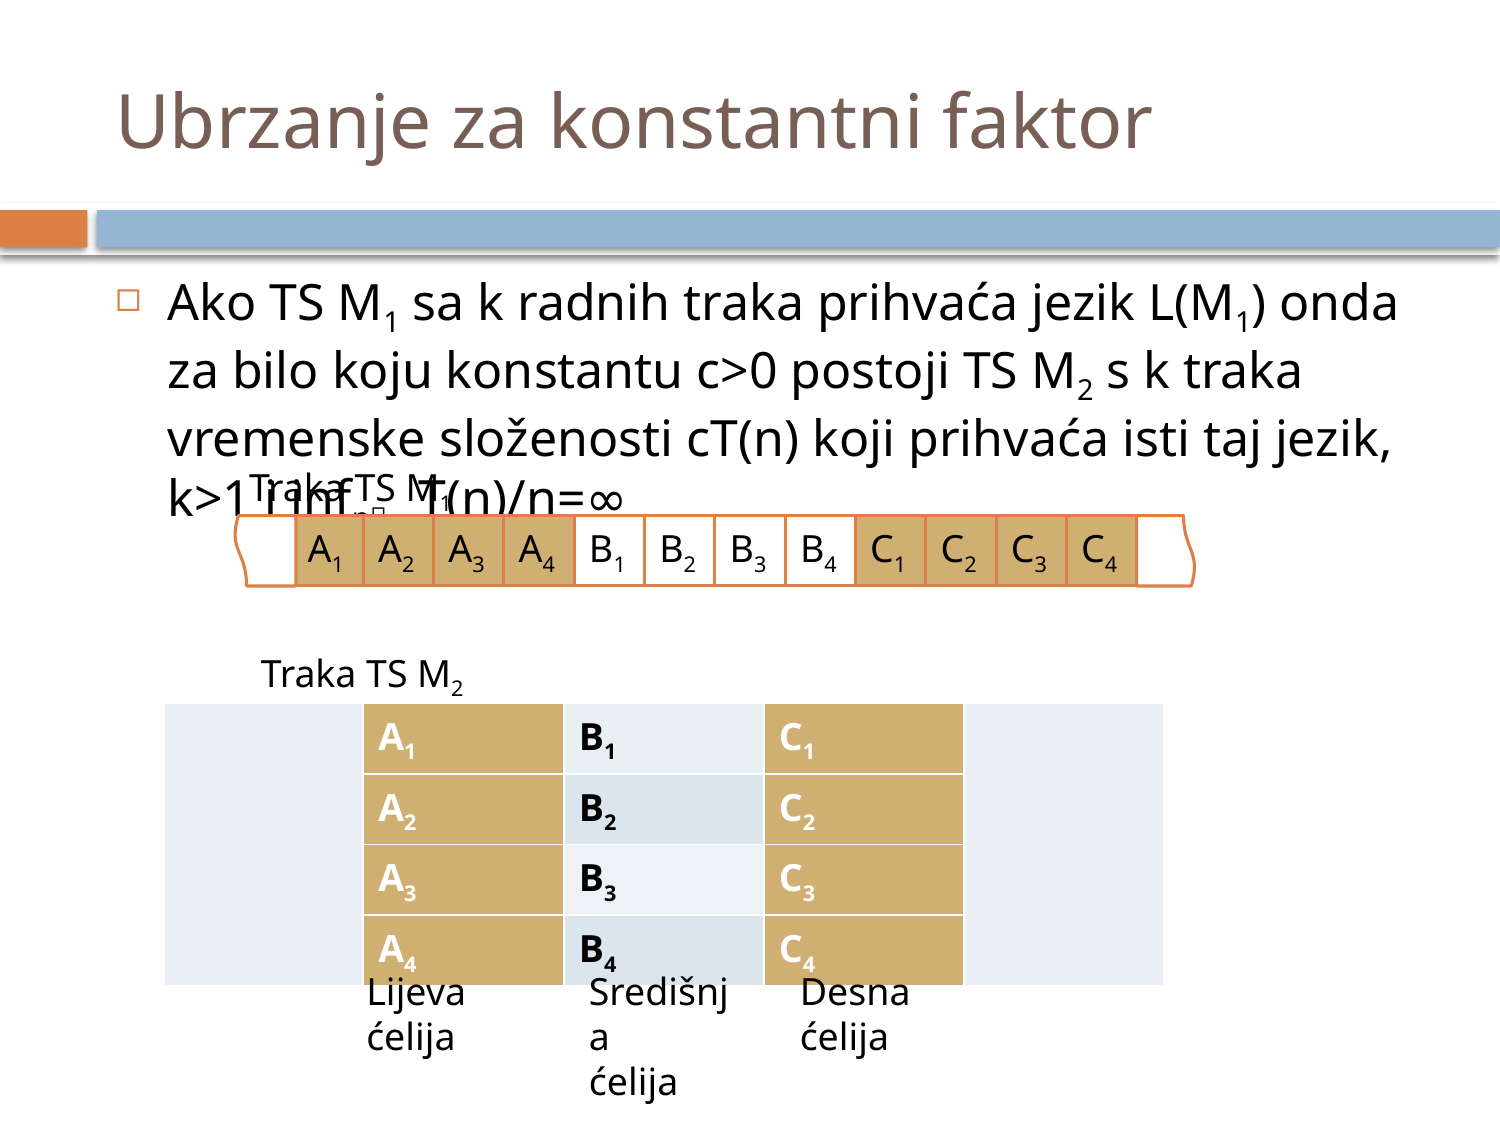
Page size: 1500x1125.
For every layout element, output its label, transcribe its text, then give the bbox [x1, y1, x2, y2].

table_header B1 [565, 704, 763, 773]
table_cell C3 [765, 845, 963, 914]
table_header C1 [765, 704, 963, 773]
text_box B1 [573, 523, 643, 587]
text_box C1 [854, 514, 924, 587]
table_cell C4 [765, 916, 963, 985]
text_box B3 [713, 514, 784, 587]
table_cell B2 [565, 775, 763, 844]
text_box A2 [362, 523, 432, 587]
text_box Lijeva ćelija [351, 960, 504, 1066]
table_cell C2 [765, 775, 963, 844]
text_box Traka TS M2 [246, 642, 715, 709]
table_header [965, 704, 1163, 985]
table_cell B4 [565, 916, 763, 985]
text_box C2 [924, 514, 995, 587]
text_box A4 [502, 523, 573, 587]
text_box B2 [643, 514, 713, 587]
text_box Traka TS M1 [234, 456, 704, 523]
table_cell B3 [565, 845, 763, 914]
text_box A3 [432, 523, 502, 587]
list Ako TS M1 sa k radnih traka prihvaća jezik L(M1) onda za bilo koju konstantu c>0 postoji TS M2 s k traka vremenske složenosti cT(n) koji prihvaća isti taj jezik, k>1 i infn∞ T(n)/n=∞ [100, 262, 1438, 1000]
table_header A1 [364, 709, 563, 773]
text_box C3 [995, 514, 1065, 587]
text_box A1 [298, 523, 362, 587]
table_cell A3 [364, 845, 563, 914]
text_box C4 [1065, 514, 1138, 587]
title Ubrzanje za konstantni faktor [100, 37, 1438, 200]
text_box [233, 523, 298, 588]
text_box Desna ćelija [785, 960, 938, 1066]
text_box Središnja ćelija [574, 960, 762, 1111]
text_box B4 [784, 514, 854, 587]
table_header [165, 704, 362, 985]
text_box [1136, 514, 1196, 588]
table_cell A4 [364, 916, 563, 985]
table_cell A2 [364, 775, 563, 844]
